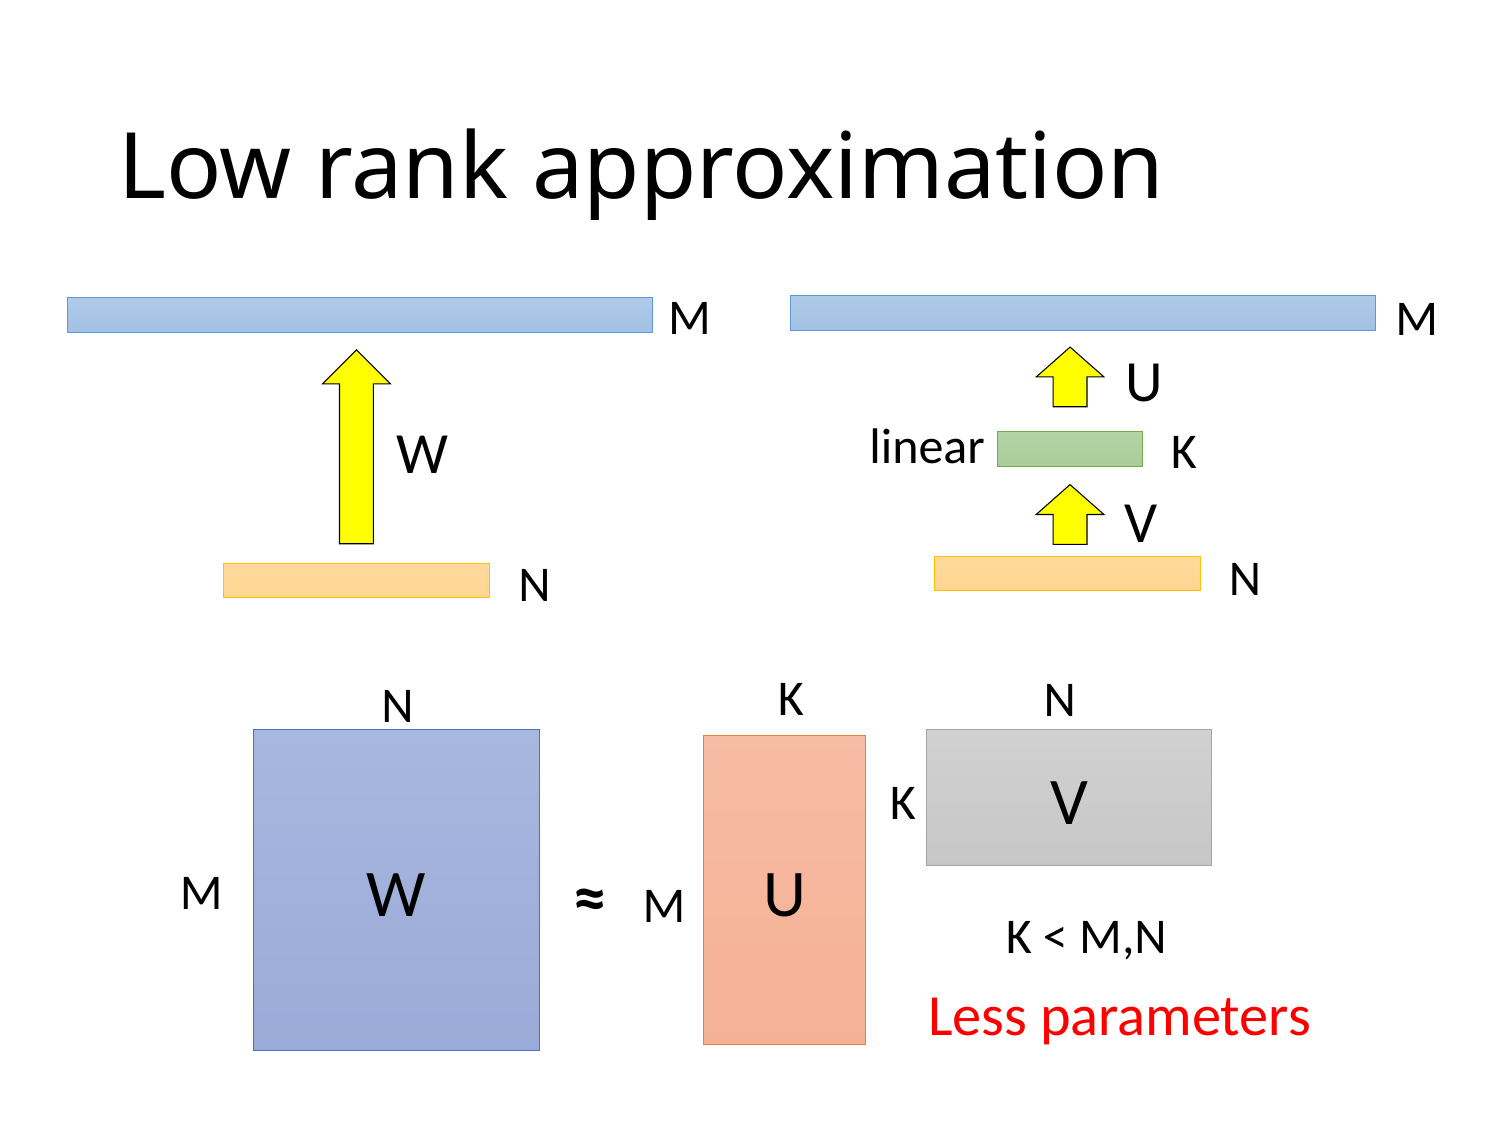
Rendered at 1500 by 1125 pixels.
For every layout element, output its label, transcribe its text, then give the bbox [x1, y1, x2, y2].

text_box [1034, 483, 1106, 545]
text_box linear [838, 405, 1000, 481]
text_box N [503, 544, 601, 619]
title Low rank approximation [103, 59, 1397, 278]
text_box U [1111, 335, 1254, 421]
text_box [790, 295, 1376, 331]
text_box [223, 563, 490, 598]
text_box M [653, 277, 750, 352]
text_box [321, 349, 392, 545]
text_box W [381, 407, 525, 493]
text_box [1034, 346, 1106, 408]
text_box [934, 556, 1201, 591]
text_box N [1213, 538, 1311, 613]
text_box [1000, 431, 1143, 467]
text_box V [1110, 476, 1253, 562]
text_box [67, 297, 653, 333]
text_box K [1156, 411, 1253, 487]
text_box M [1380, 278, 1478, 354]
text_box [148, 657, 1352, 1056]
